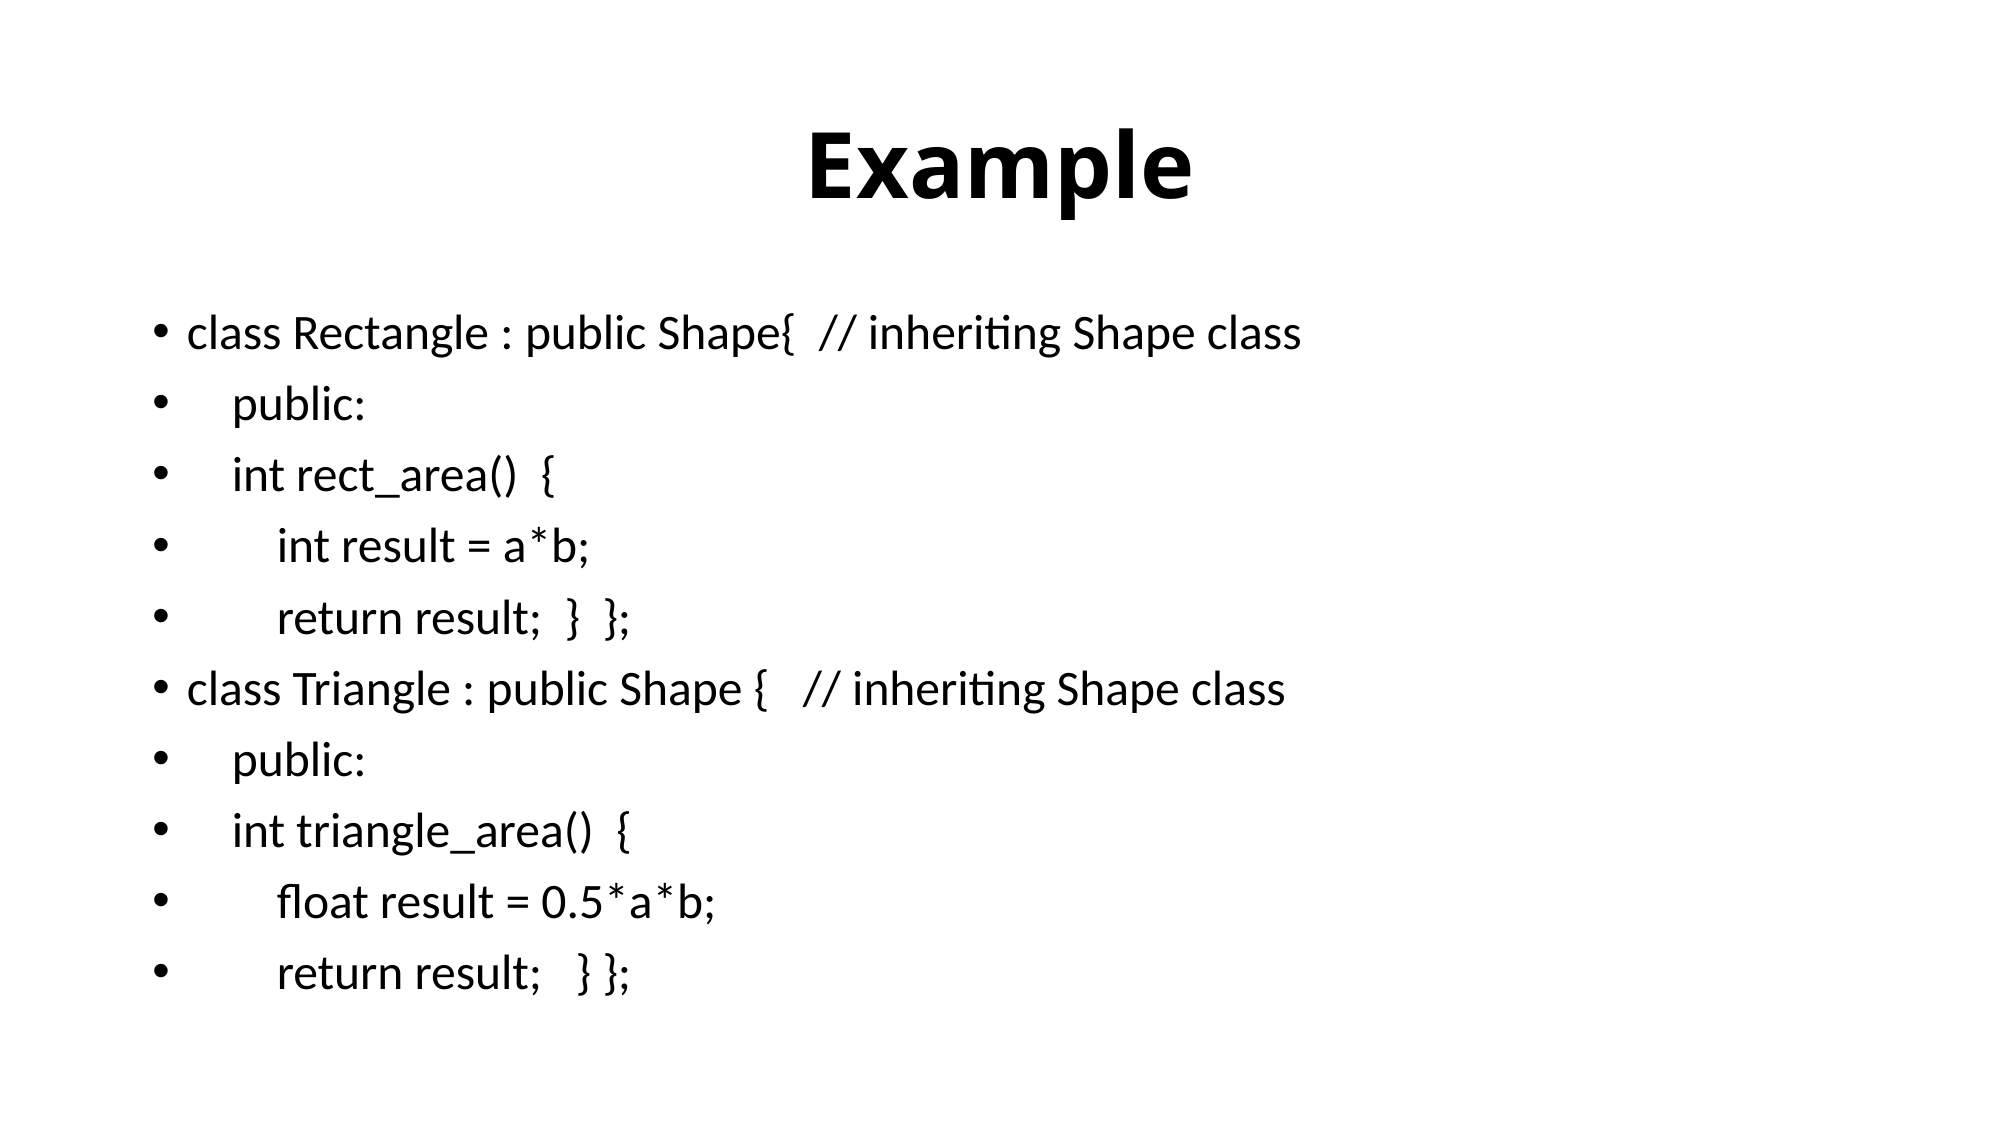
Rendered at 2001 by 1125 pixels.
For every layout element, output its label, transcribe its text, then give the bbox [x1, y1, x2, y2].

title Example [137, 59, 1863, 278]
list class Rectangle : public Shape{ // inheriting Shape class public: int rect_area() { int result = a*b; return result; } }; class Triangle : public Shape { // inheriting Shape class public: int triangle_area() { float result = 0.5*a*b; return result; } }; [137, 299, 1863, 1014]
